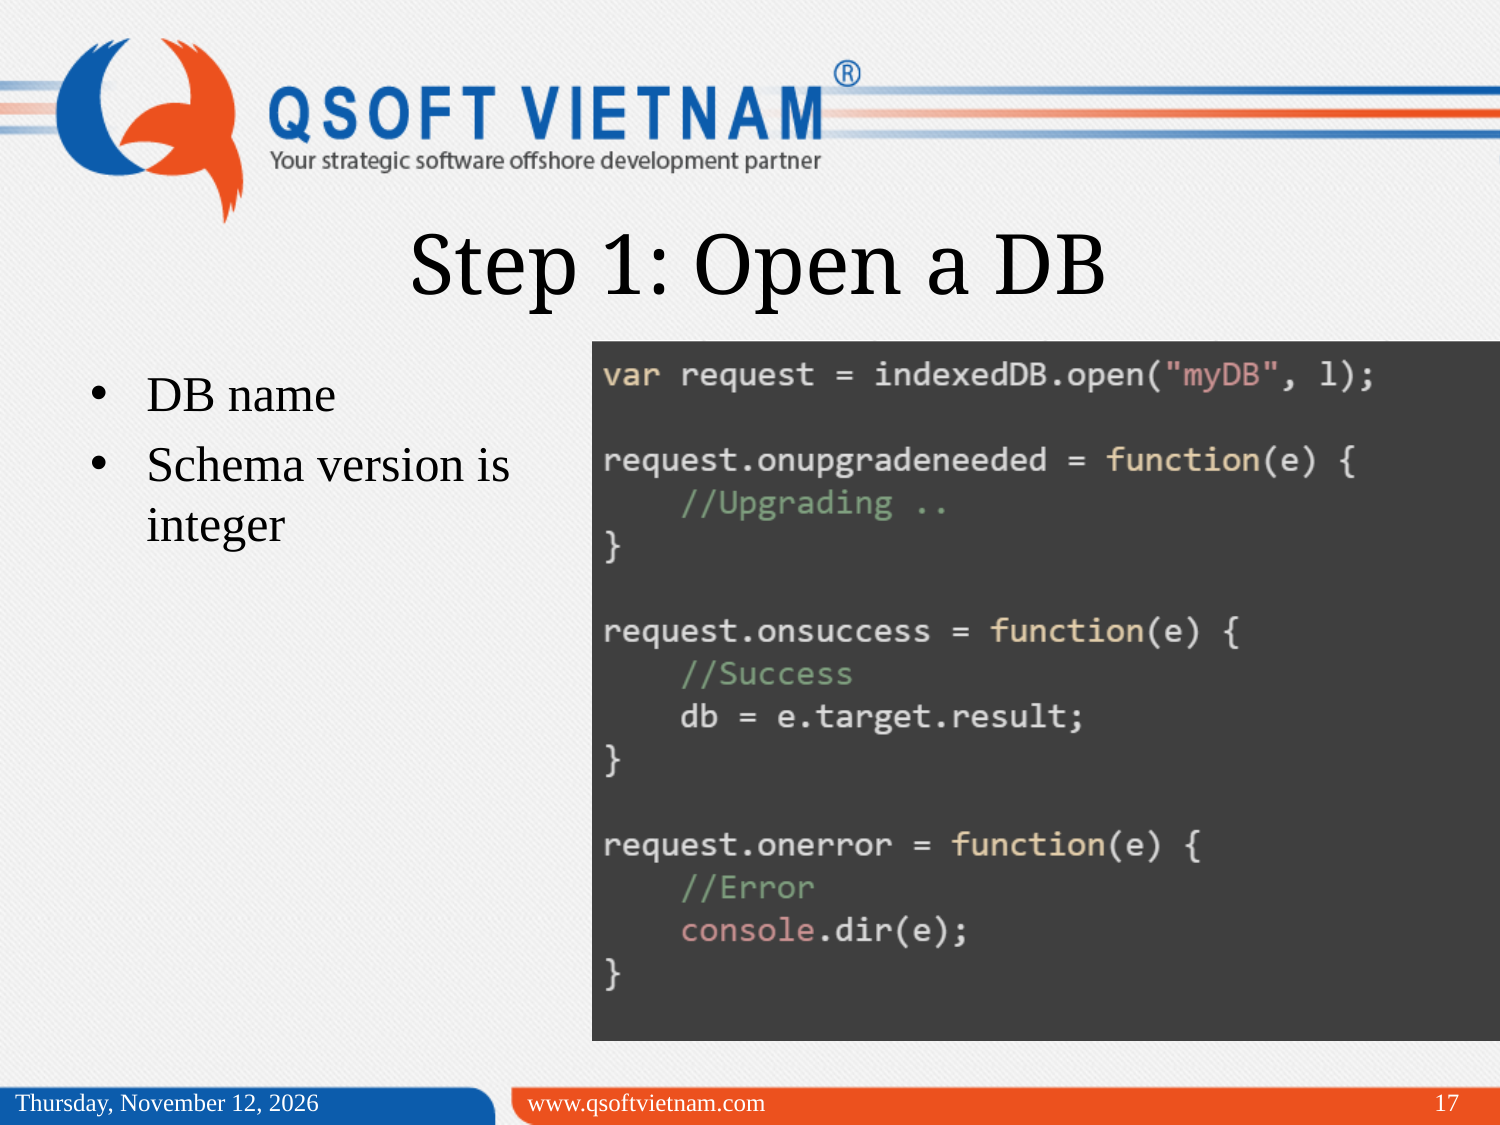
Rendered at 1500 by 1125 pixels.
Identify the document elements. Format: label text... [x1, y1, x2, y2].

slide_number 17 [1124, 1071, 1475, 1125]
picture [0, 0, 1500, 1125]
text_box Step 1: Open a DB [43, 167, 1475, 355]
footer www.qsoftvietnam.com [512, 1071, 988, 1125]
text_box DB name Schema version is integer [74, 354, 552, 906]
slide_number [0, 1071, 350, 1125]
